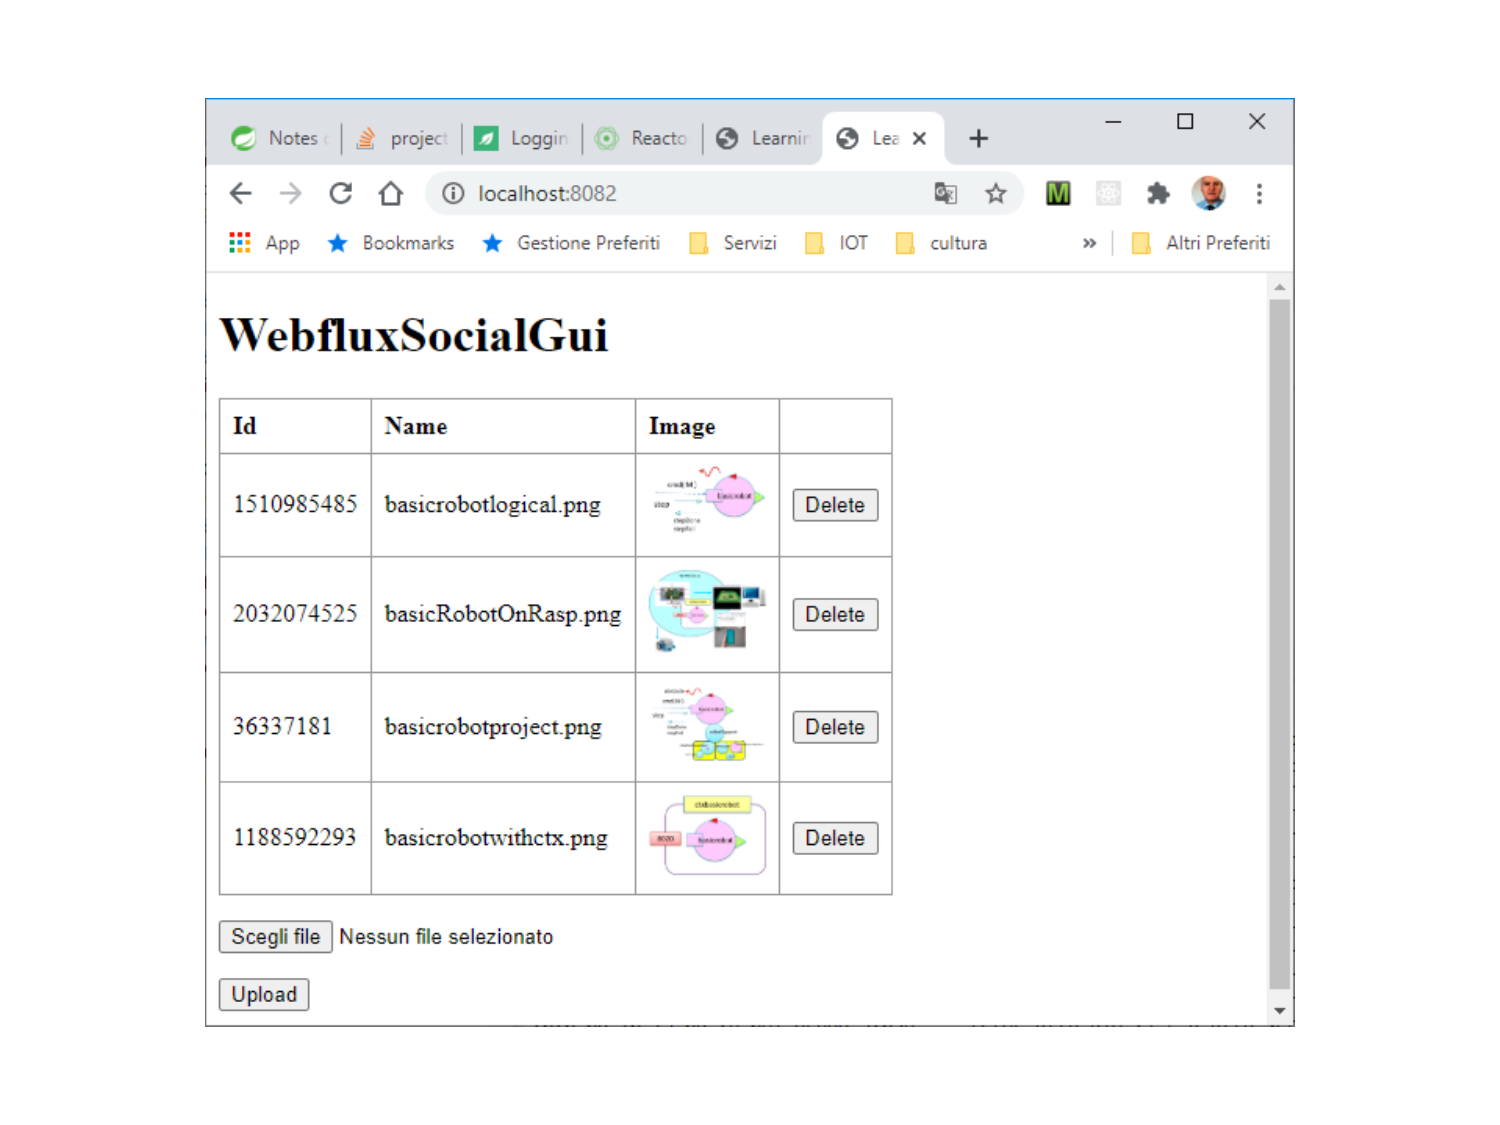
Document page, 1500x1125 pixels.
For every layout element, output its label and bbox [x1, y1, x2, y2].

picture [205, 98, 1295, 1027]
